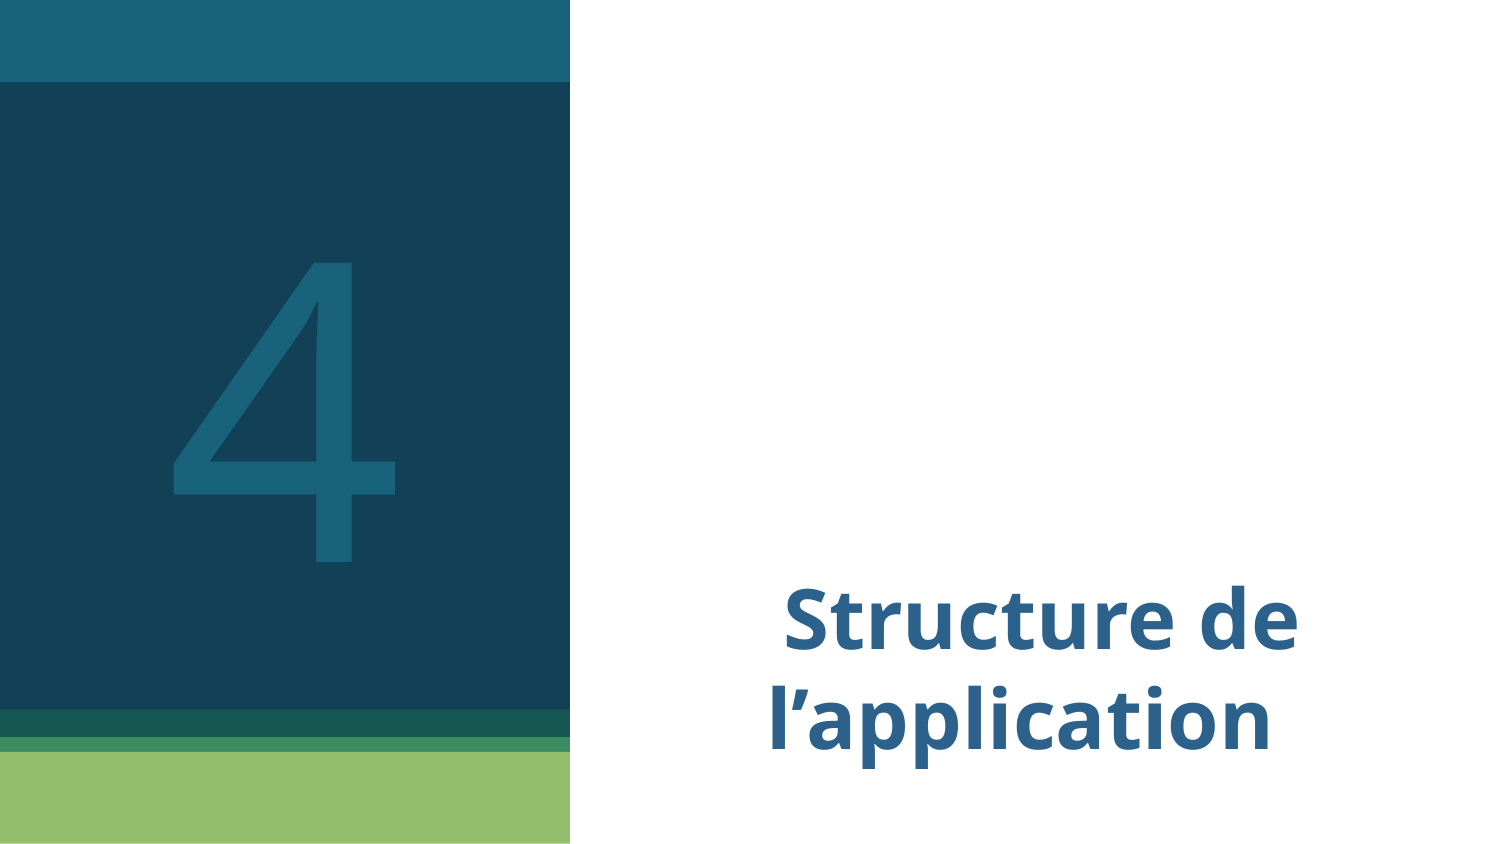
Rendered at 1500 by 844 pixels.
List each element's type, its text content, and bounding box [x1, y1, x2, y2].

text_box 4 [0, 82, 570, 709]
title Structure de l’application [617, 504, 1446, 781]
